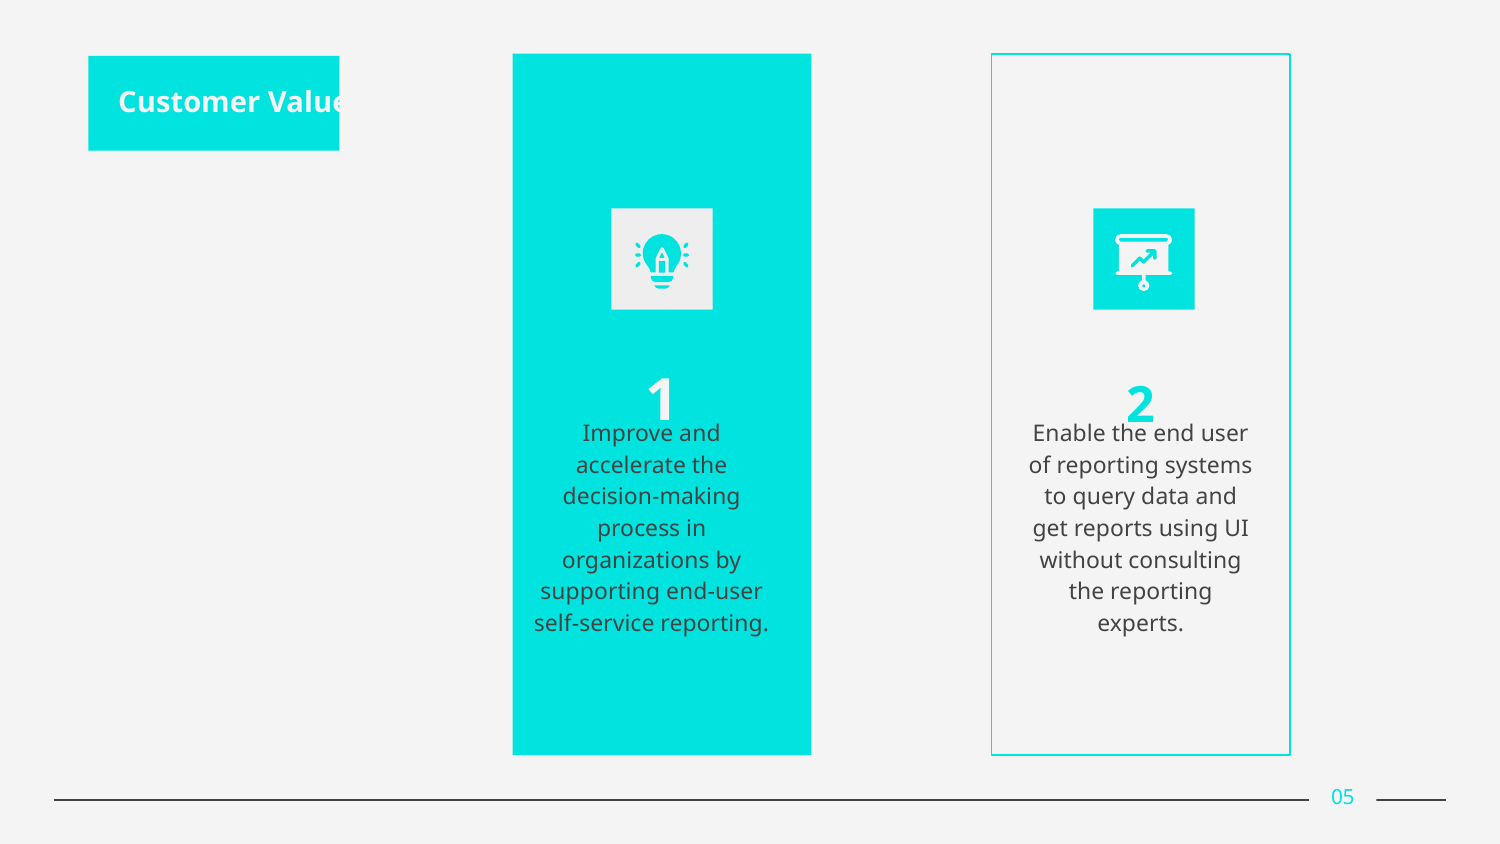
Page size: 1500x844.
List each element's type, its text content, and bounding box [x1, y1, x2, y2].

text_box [634, 233, 690, 289]
text_box [611, 208, 713, 310]
text_box [1115, 234, 1173, 292]
text_box [512, 447, 812, 756]
title 05 [1301, 748, 1384, 844]
text_box [991, 447, 1291, 756]
text_box [991, 53, 1291, 292]
subtitle 1 [512, 292, 812, 447]
subtitle 2 [991, 292, 1291, 447]
text_box [512, 53, 812, 292]
title Customer Value [103, 68, 370, 129]
subtitle Enable the end user of reporting systems to query data and get reports using UI without consulting the reporting experts. [1011, 447, 1270, 555]
subtitle Improve and accelerate the decision-making process in organizations by supporting end-user self-service reporting. [512, 447, 791, 555]
text_box [1093, 208, 1195, 310]
